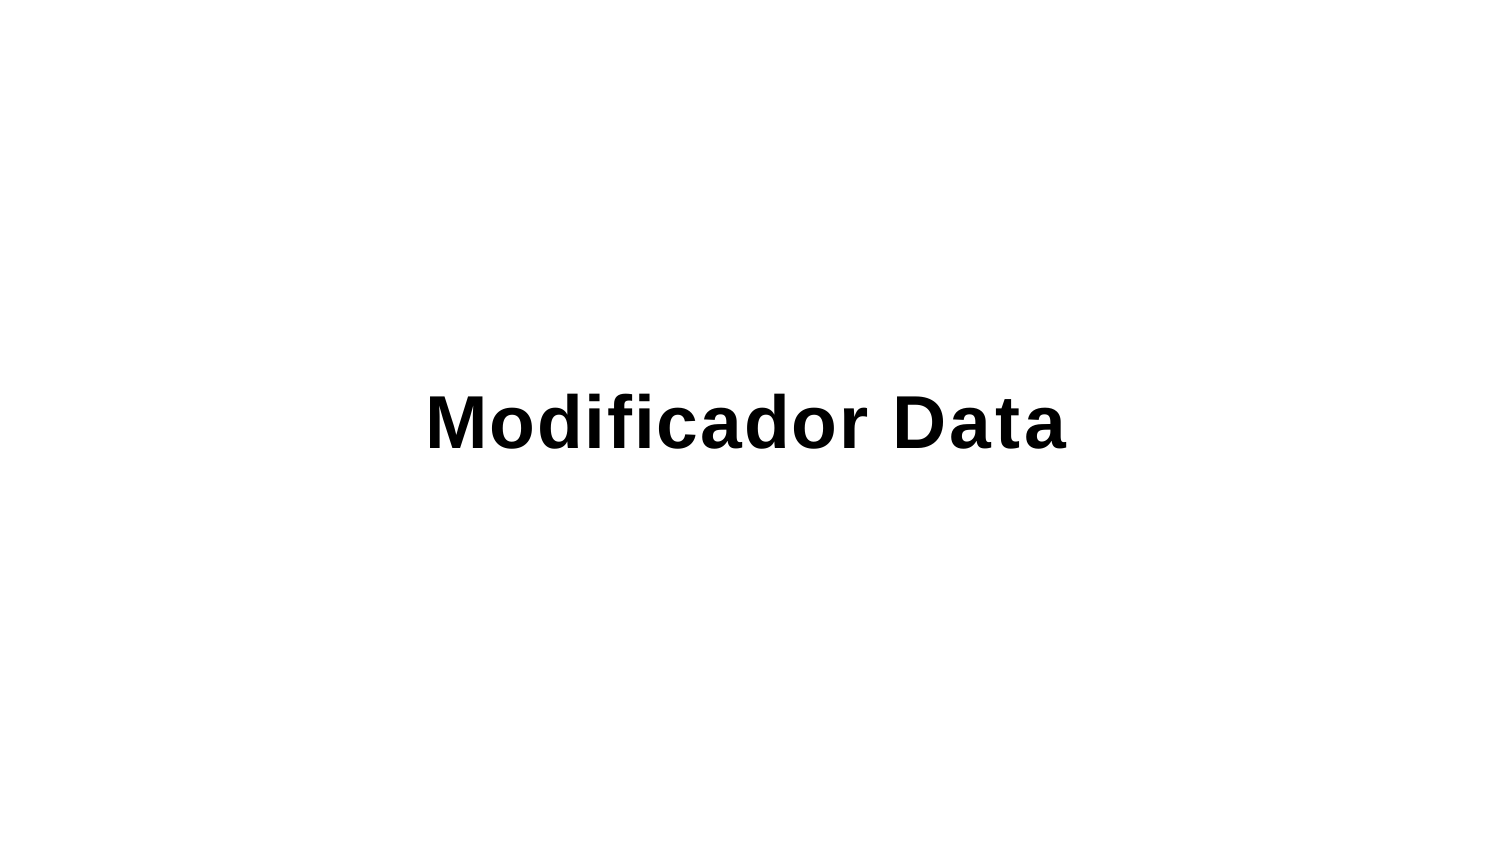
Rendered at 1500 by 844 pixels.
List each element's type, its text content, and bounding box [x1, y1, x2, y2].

text_box Modificador Data [423, 371, 1075, 515]
